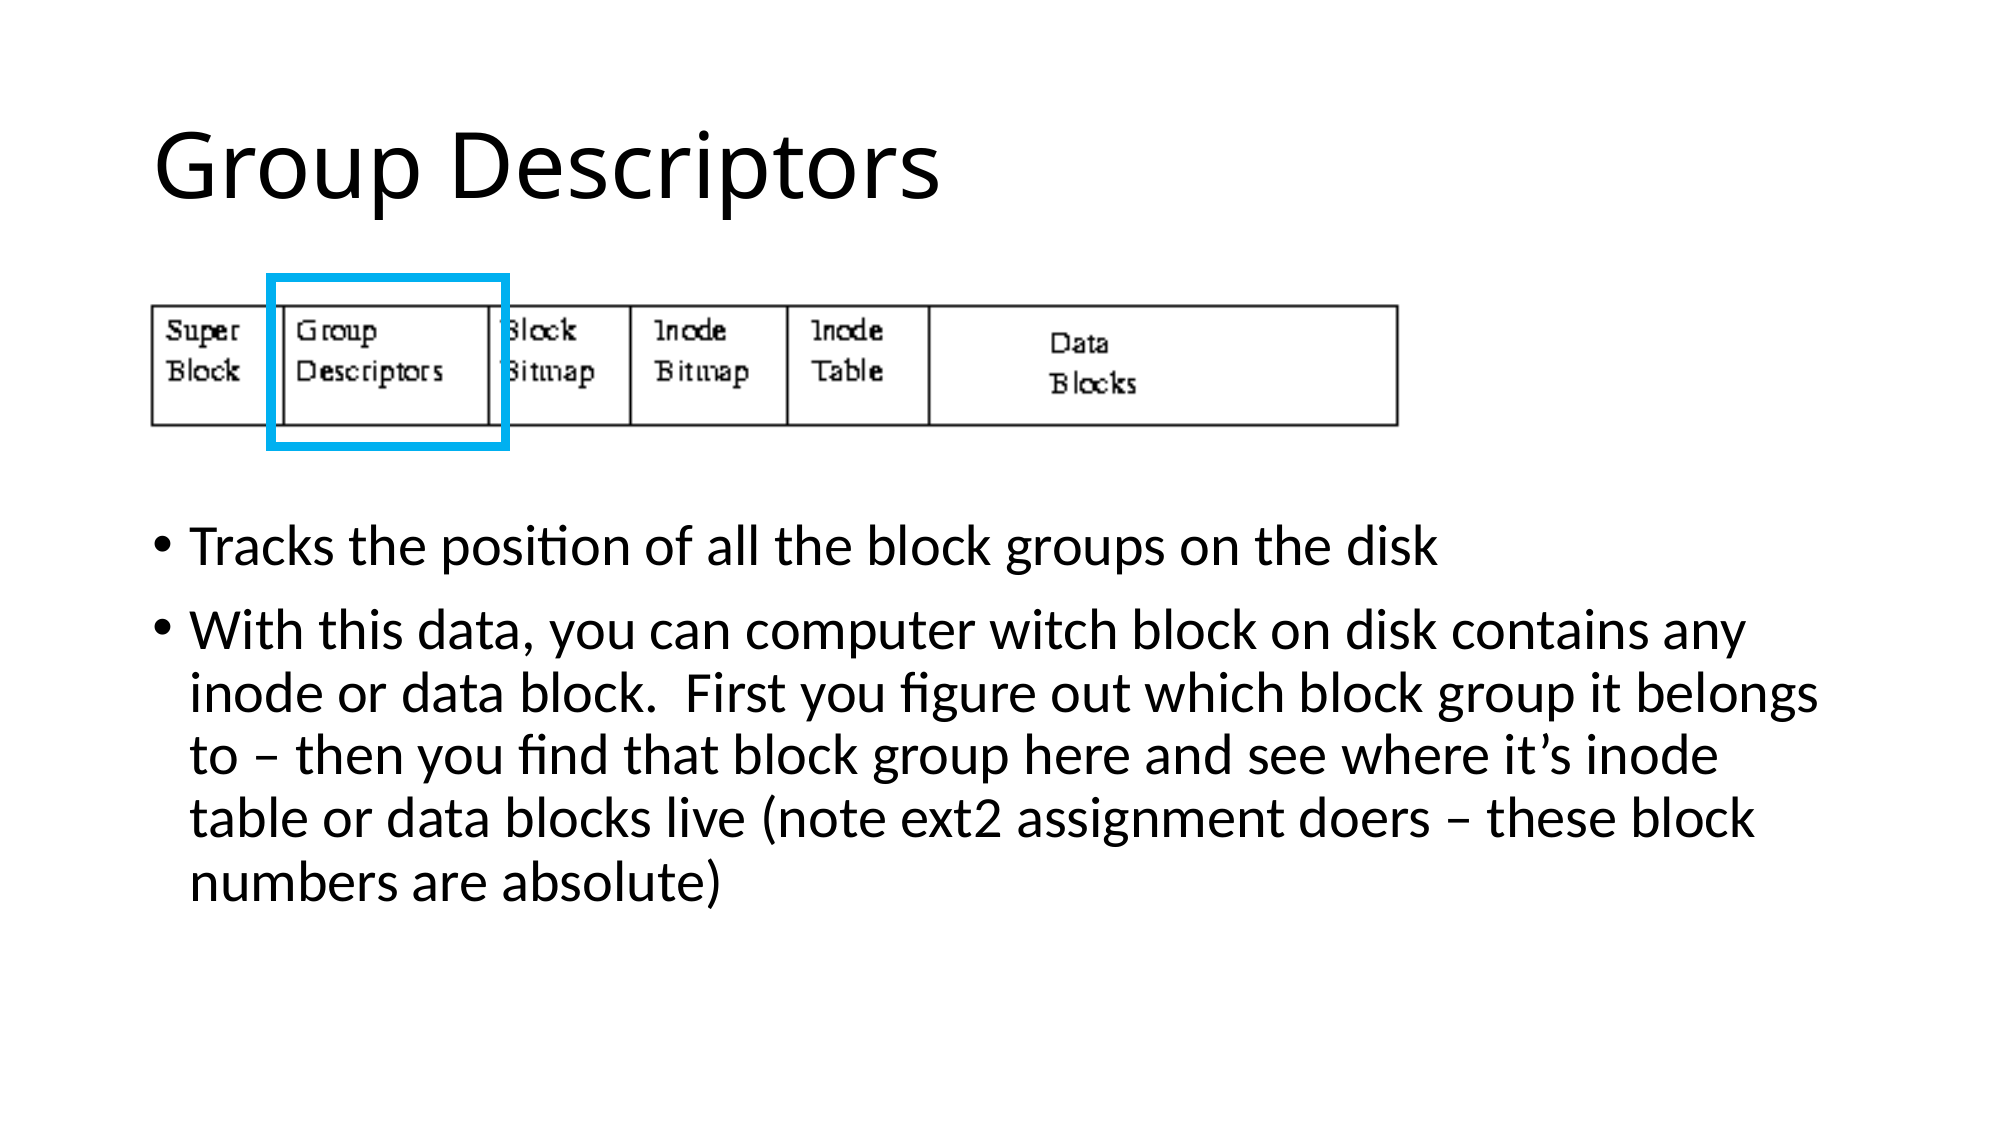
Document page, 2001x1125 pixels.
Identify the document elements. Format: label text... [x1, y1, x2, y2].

picture [277, 283, 500, 441]
picture [511, 277, 1414, 447]
picture [137, 277, 265, 447]
list Tracks the position of all the block groups on the disk With this data, you can computer witch block on disk contains any inode or data block. First you figure out which block group it belongs to – then you find that block group here and see where it’s inode table or data blocks live (note ext2 assignment doers – these block numbers are absolute) [137, 507, 1863, 1014]
title Group Descriptors [137, 59, 1863, 278]
